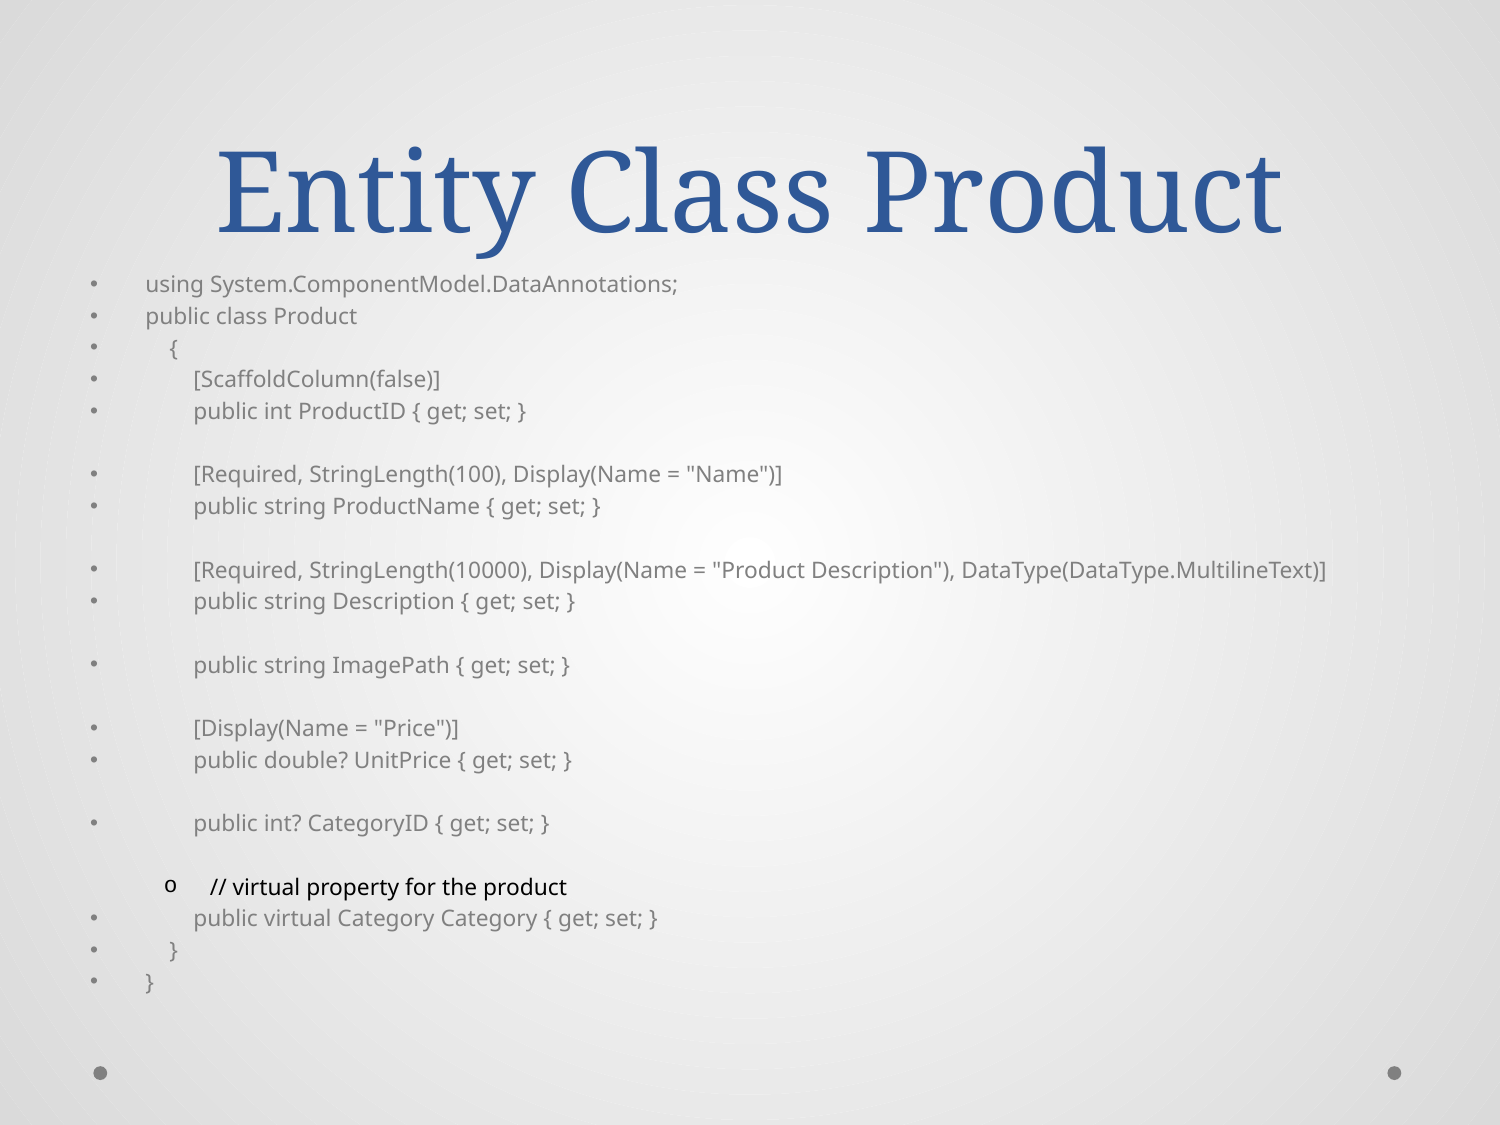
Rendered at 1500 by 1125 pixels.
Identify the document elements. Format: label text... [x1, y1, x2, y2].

list using System.ComponentModel.DataAnnotations; public class Product { [ScaffoldColumn(false)] public int ProductID { get; set; } [Required, StringLength(100), Display(Name = "Name")] public string ProductName { get; set; } [Required, StringLength(10000), Display(Name = "Product Description"), DataType(DataType.MultilineText)] public string Description { get; set; } public string ImagePath { get; set; } [Display(Name = "Price")] public double? UnitPrice { get; set; } public int? CategoryID { get; set; } // virtual property for the product public virtual Category Category { get; set; } } } [75, 262, 1425, 1005]
title Entity Class Product [75, 0, 1425, 262]
